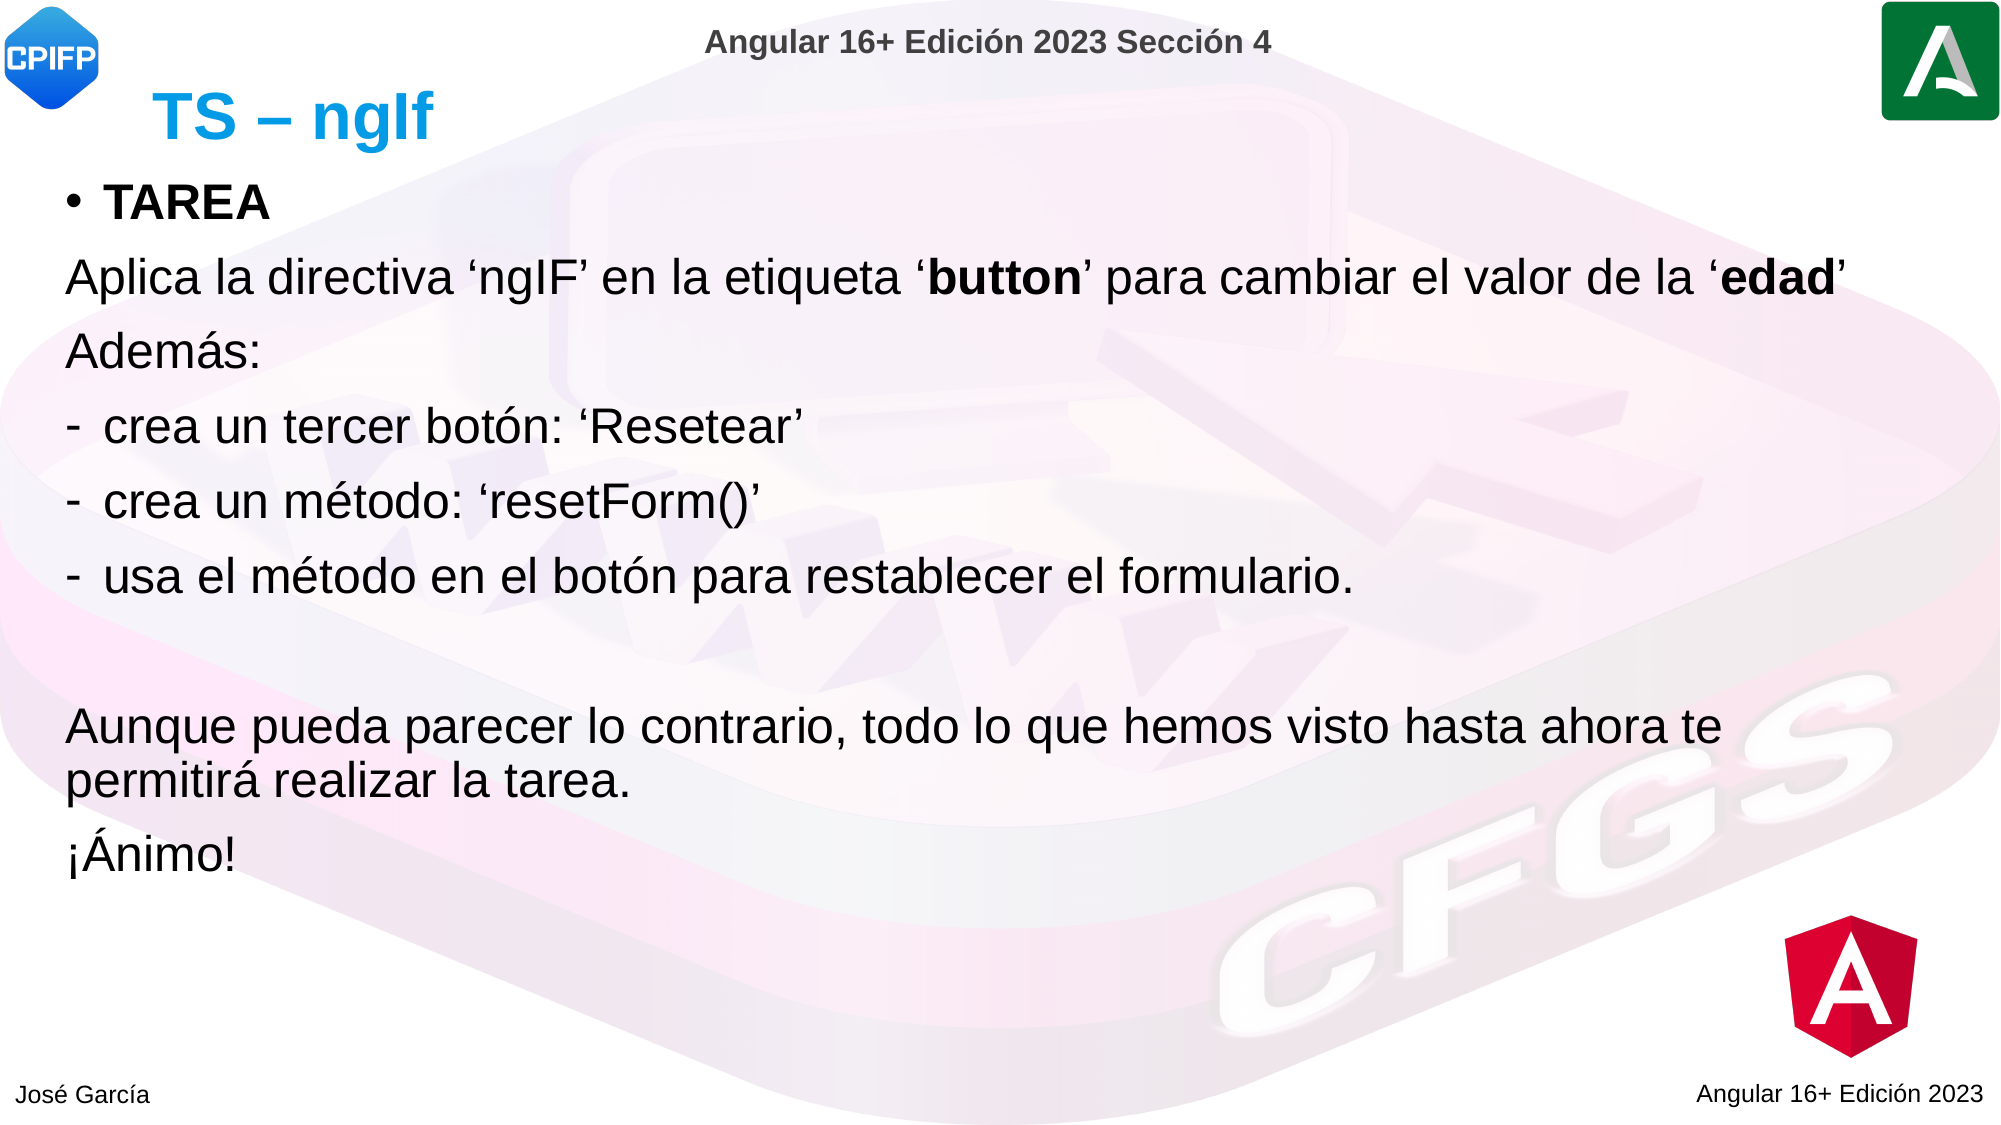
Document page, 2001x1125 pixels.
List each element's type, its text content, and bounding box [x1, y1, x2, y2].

list TAREA Aplica la directiva ‘ngIF’ en la etiqueta ‘button’ para cambiar el valor de la ‘edad’ Además: crea un tercer botón: ‘Resetear’ crea un método: ‘resetForm()’ usa el método en el botón para restablecer el formulario. Aunque pueda parecer lo contrario, todo lo que hemos visto hasta ahora te permitirá realizar la tarea. ¡Ánimo! [50, 168, 1940, 1066]
picture [0, 0, 103, 117]
text_box Angular 16+ Edición 2023 [1681, 1070, 2000, 1115]
text_box Angular 16+ Edición 2023 Sección 4 [679, 12, 1288, 59]
picture [1762, 894, 1940, 1072]
picture [1881, 1, 2000, 121]
text_box José García [0, 1071, 166, 1117]
title TS – ngIf [137, 59, 1863, 177]
